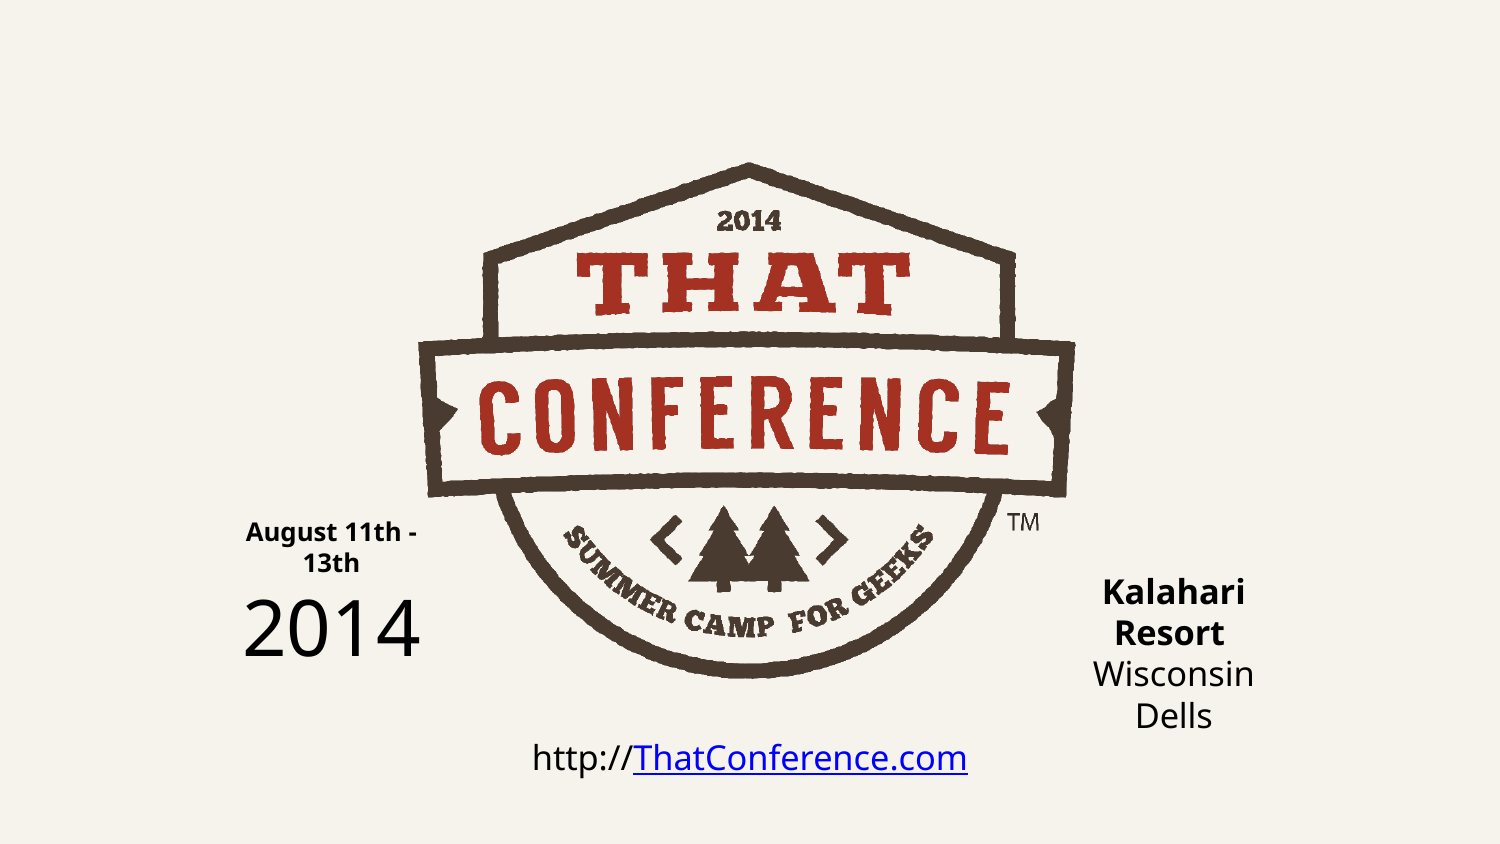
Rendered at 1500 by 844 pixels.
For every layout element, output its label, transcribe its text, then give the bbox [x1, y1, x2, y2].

list Kalahari Resort Wisconsin Dells [1103, 570, 1294, 678]
picture [397, 143, 1103, 700]
text_box http://ThatConference.com [441, 735, 1058, 791]
title August 11th - 13th 2014 [238, 535, 397, 672]
